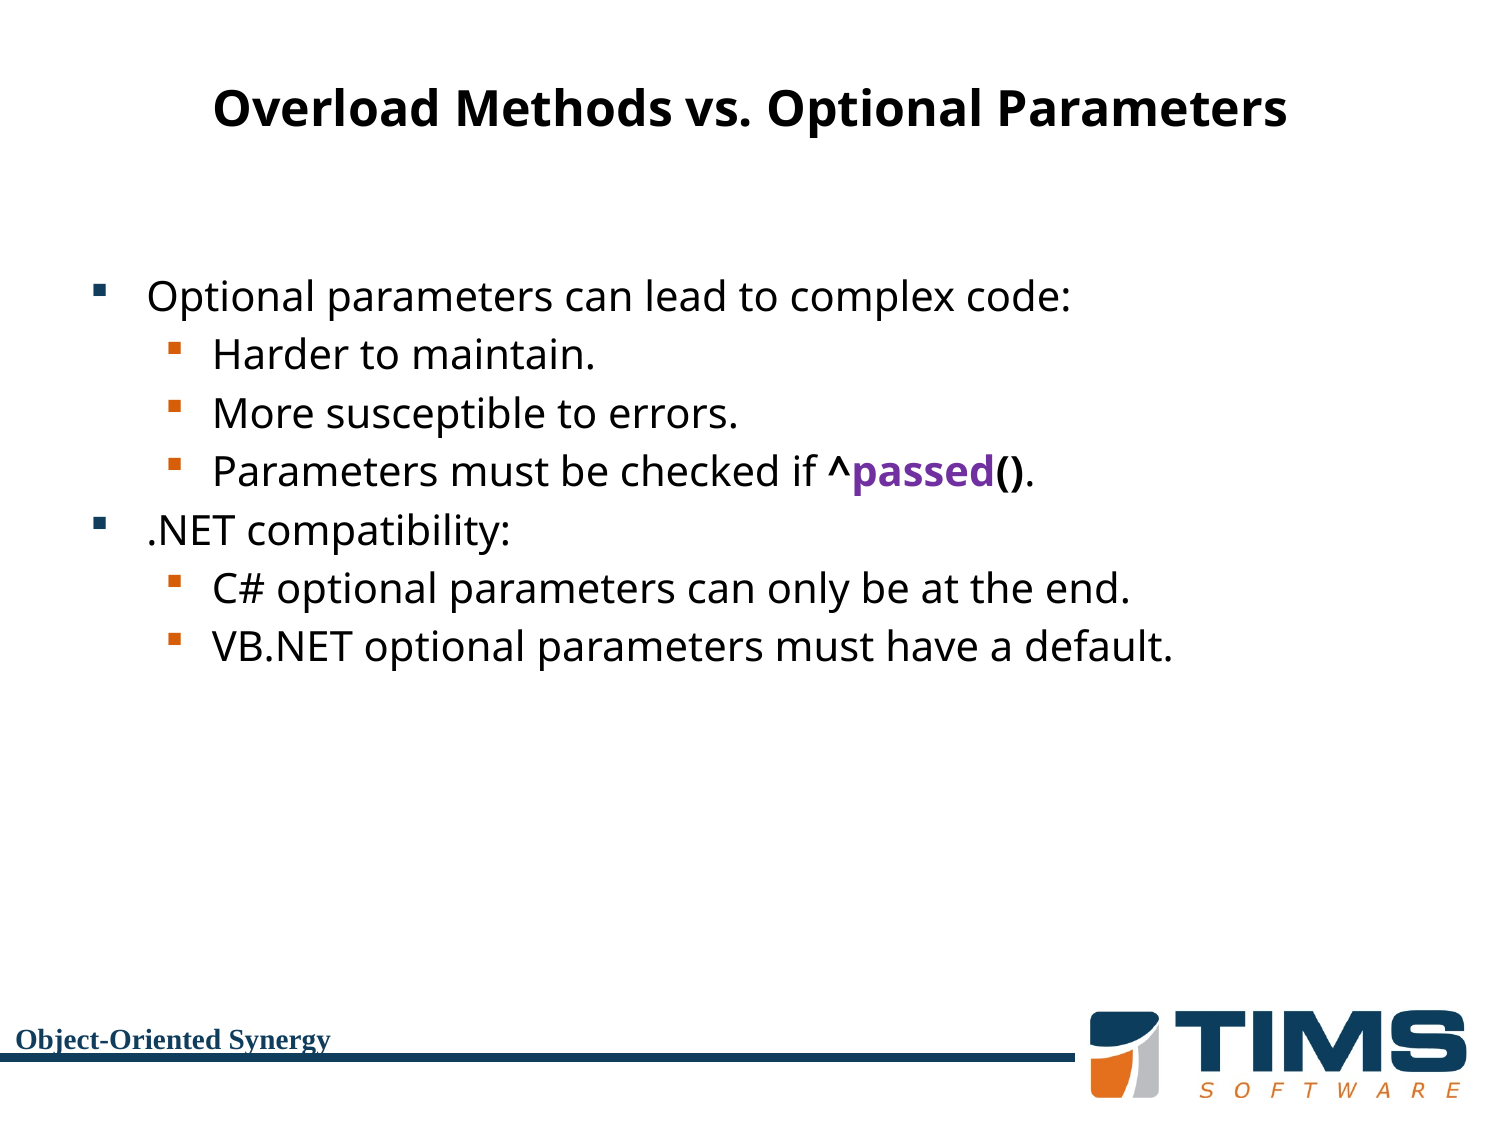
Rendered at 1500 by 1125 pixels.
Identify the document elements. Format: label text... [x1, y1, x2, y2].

picture [1087, 1007, 1469, 1098]
text_box Object-Oriented Synergy [0, 1012, 650, 1088]
list Optional parameters can lead to complex code: Harder to maintain. More susceptible to errors. Parameters must be checked if ^passed(). .NET compatibility: C# optional parameters can only be at the end. VB.NET optional parameters must have a default. [75, 262, 1425, 1005]
title Overload Methods vs. Optional Parameters [75, 12, 1426, 200]
